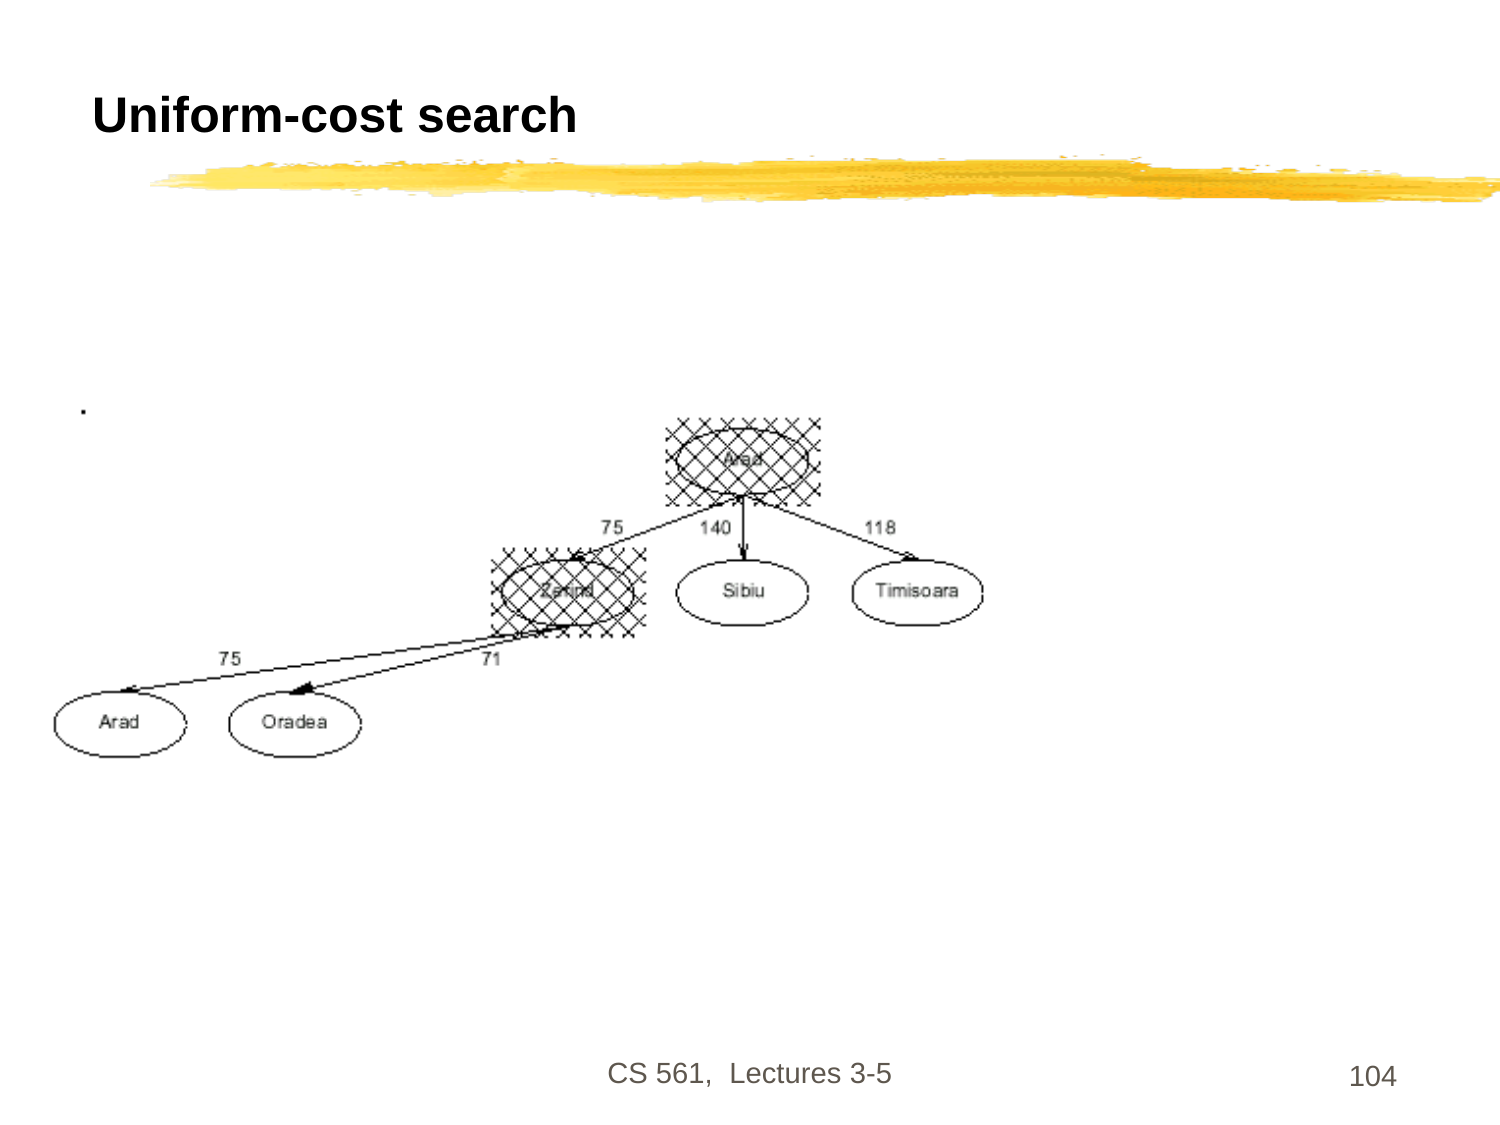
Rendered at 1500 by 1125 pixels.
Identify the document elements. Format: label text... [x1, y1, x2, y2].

picture [150, 149, 1500, 213]
title Uniform-cost search [76, 37, 1415, 151]
picture [27, 387, 1026, 777]
slide_number 104 [1099, 1024, 1413, 1101]
footer CS 561, Lectures 3-5 [512, 1021, 988, 1098]
